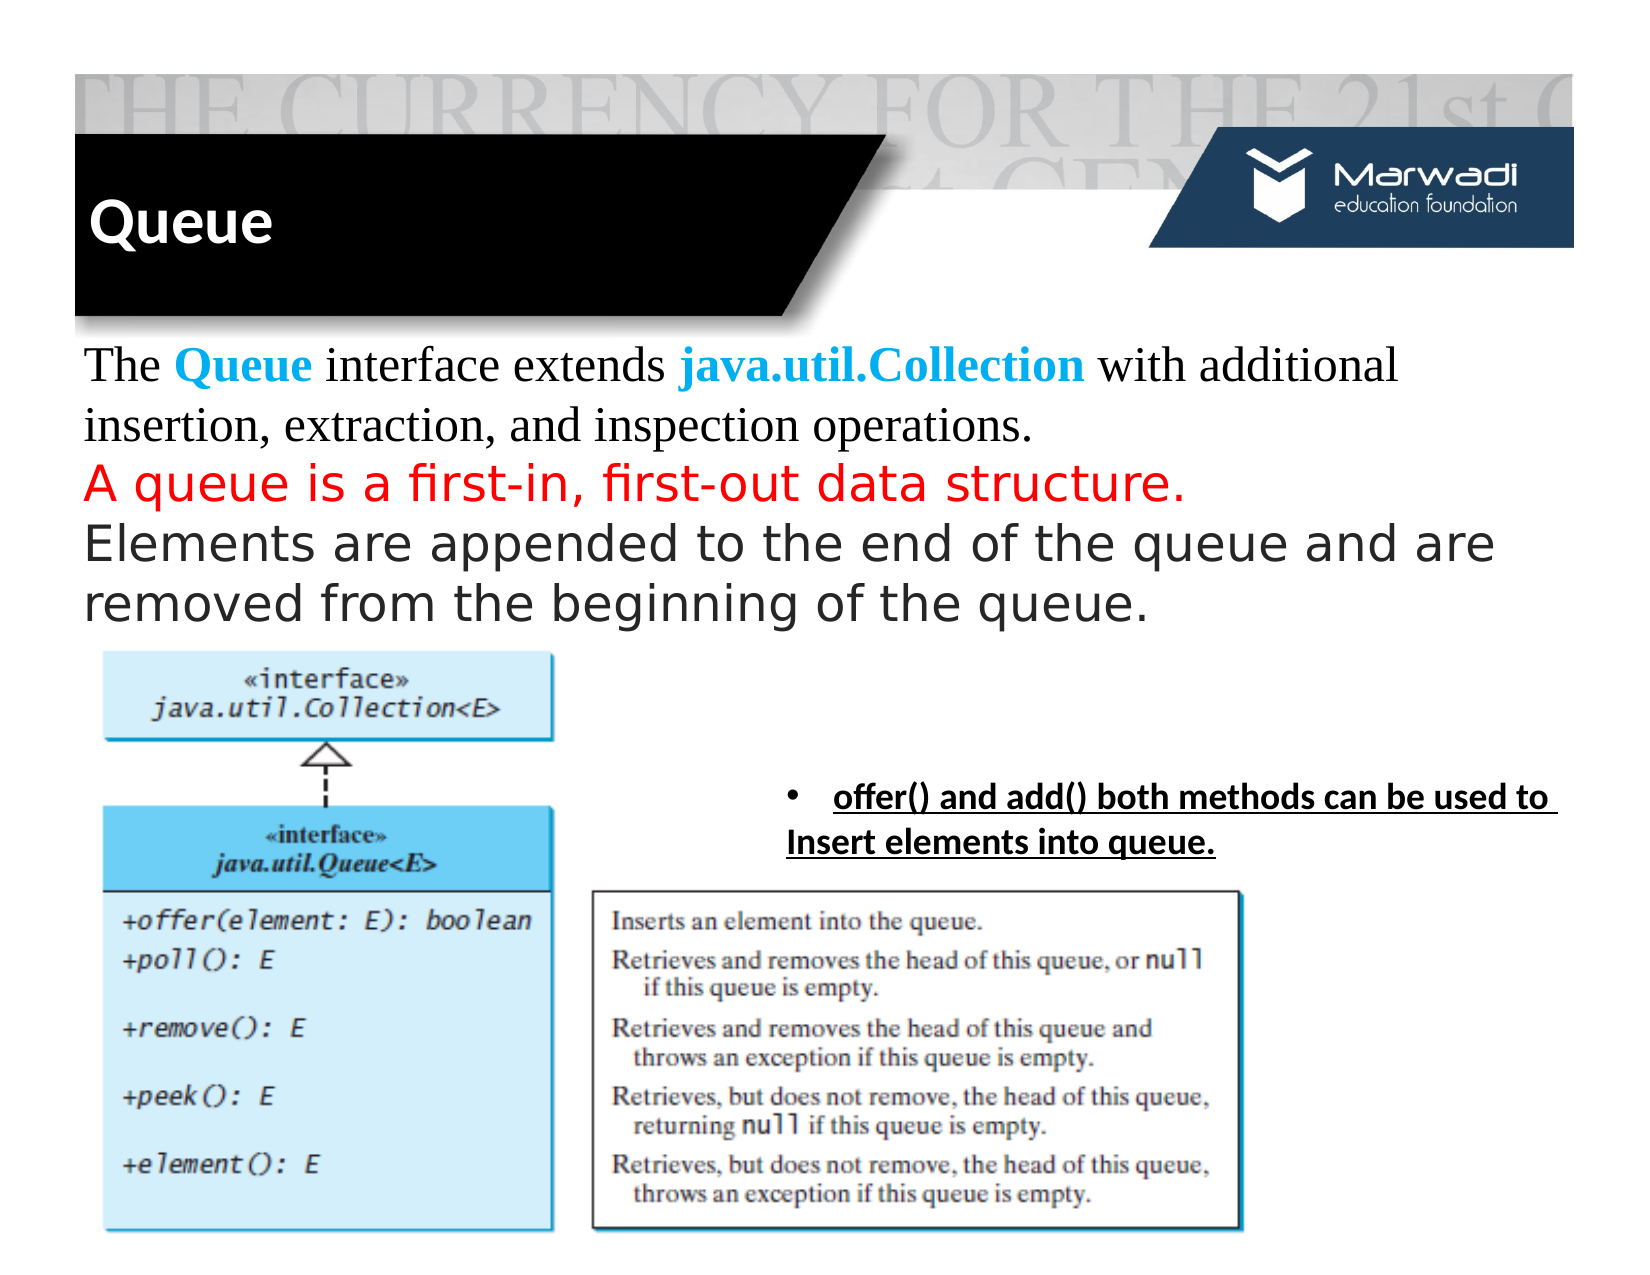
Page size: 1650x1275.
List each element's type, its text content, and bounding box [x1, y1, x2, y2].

text_box offer() and add() both methods can be used to Insert elements into queue. [1267, 764, 1574, 959]
picture [75, 74, 1574, 323]
picture [89, 637, 1263, 1250]
text_box The Queue interface extends java.util.Collection with additional insertion, extraction, and inspection operations. A queue is a first-in, first-out data structure. Elements are appended to the end of the queue and are removed from the beginning of the queue. [68, 323, 1582, 639]
text_box Queue [87, 174, 838, 257]
